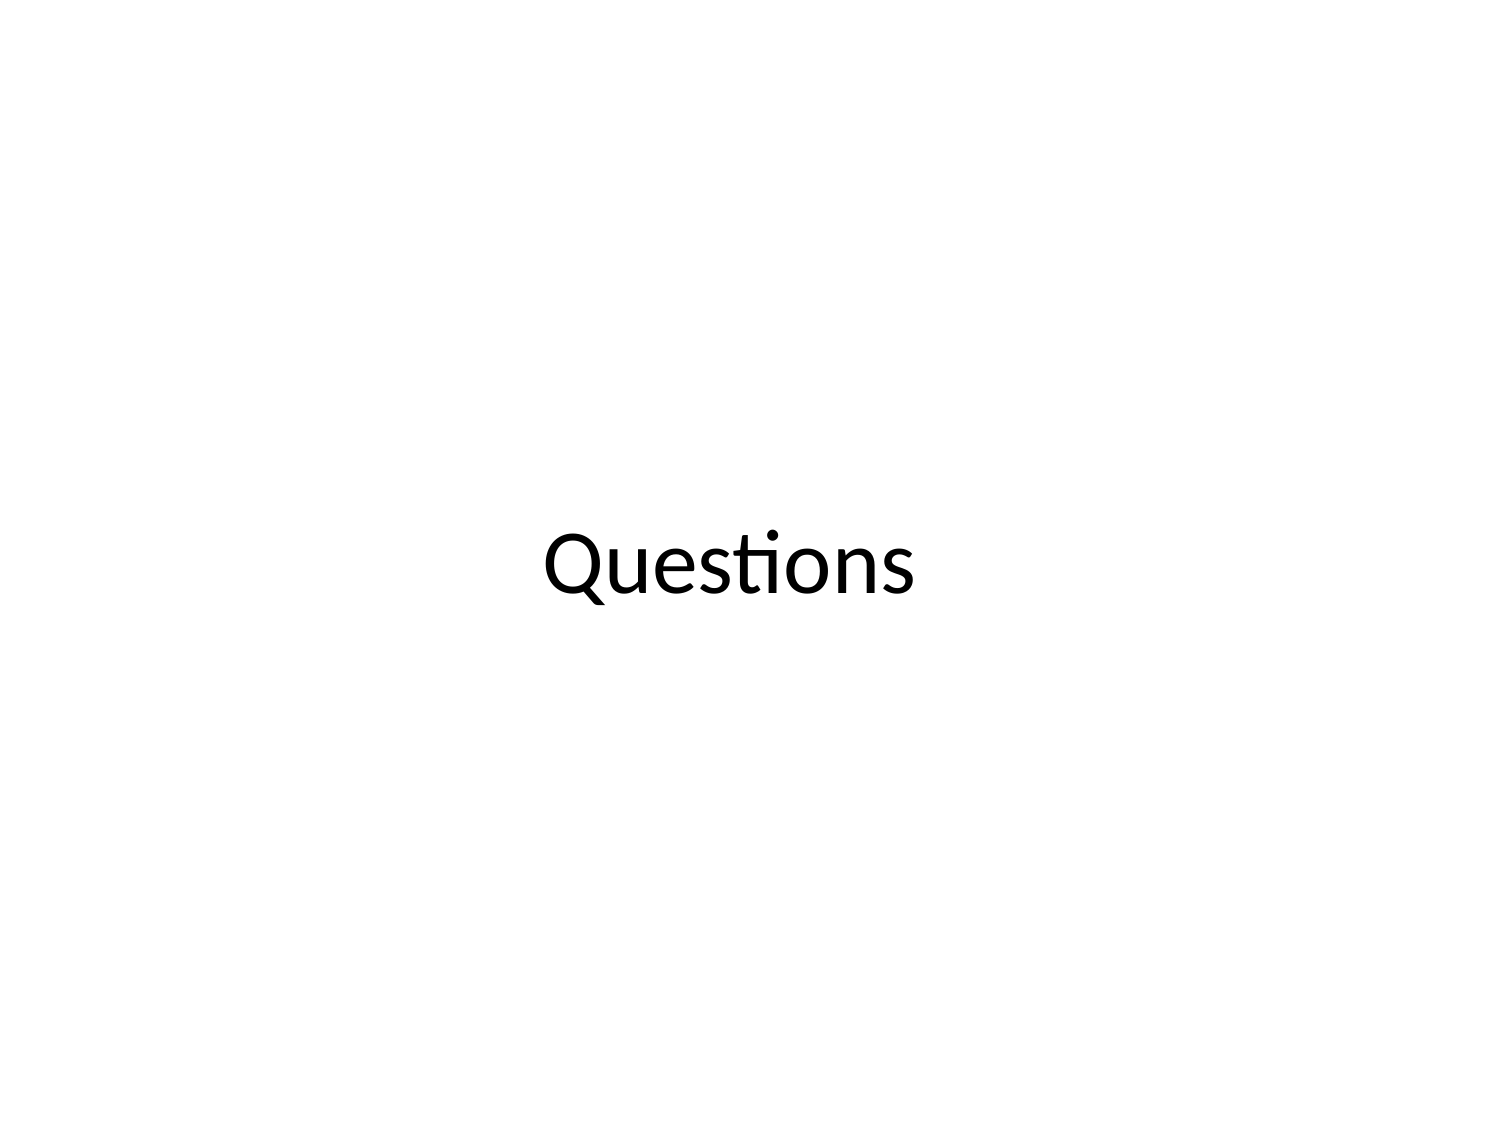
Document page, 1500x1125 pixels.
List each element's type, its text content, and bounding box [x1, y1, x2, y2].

title Questions [54, 463, 1405, 652]
